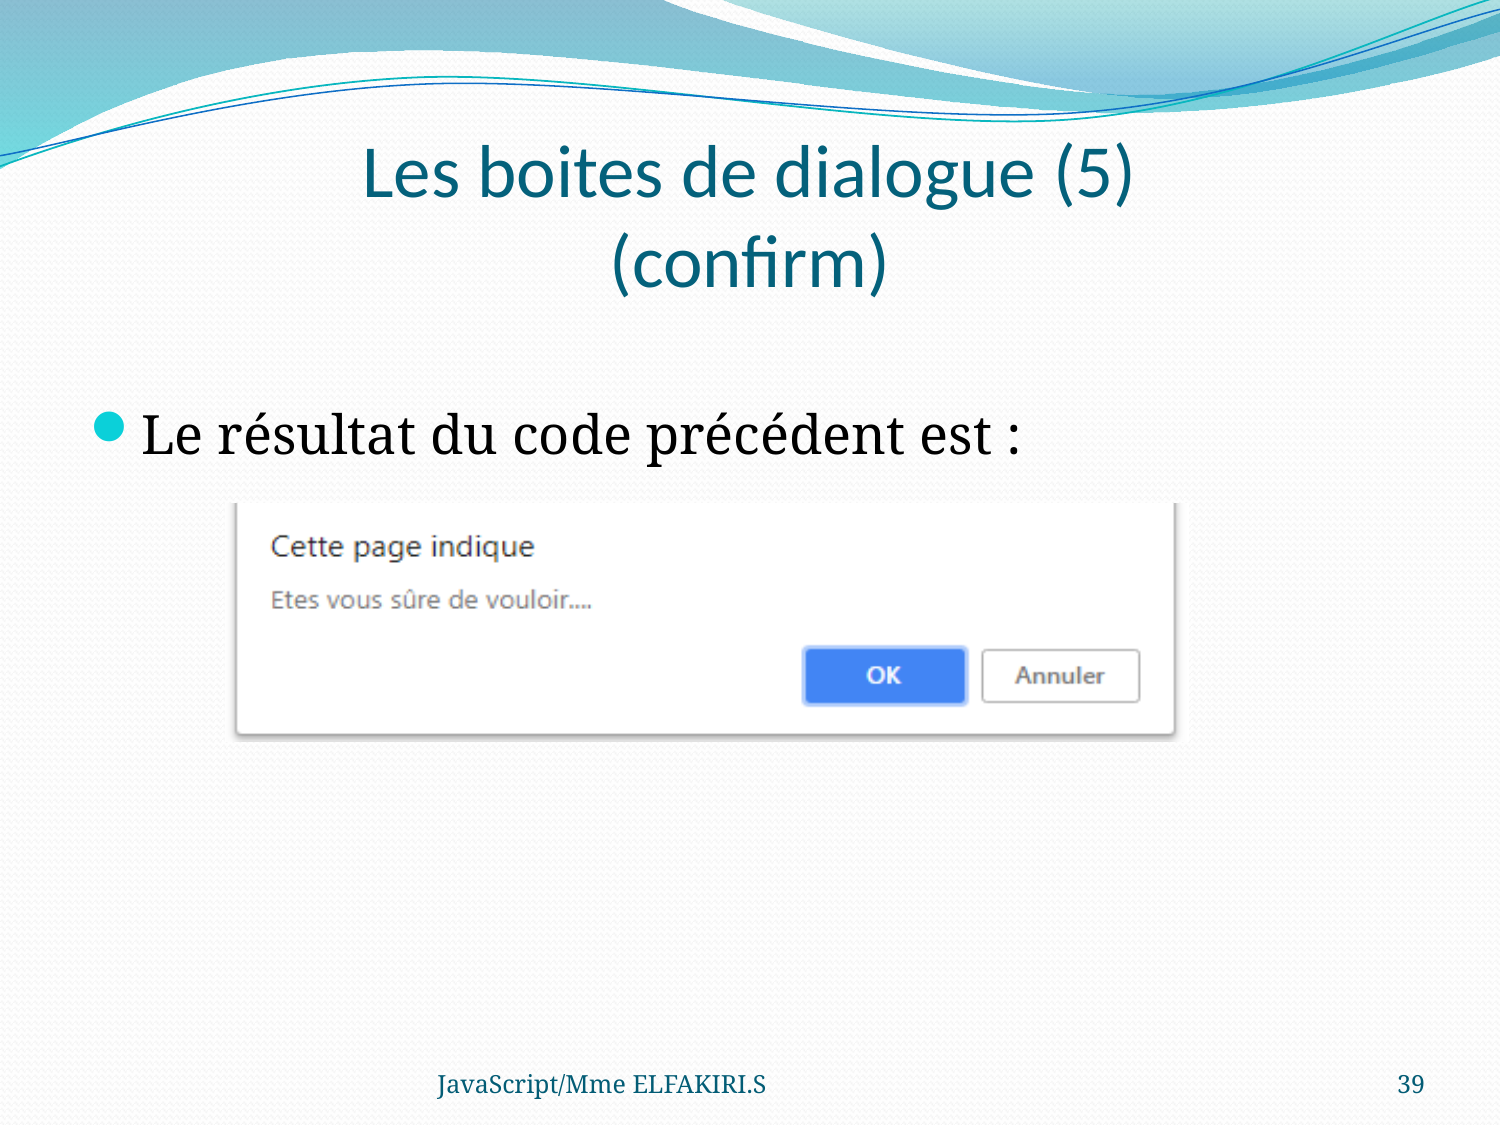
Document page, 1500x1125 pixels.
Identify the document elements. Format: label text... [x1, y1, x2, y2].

title Les boites de dialogue (5) (confirm) [75, 115, 1425, 303]
slide_number 39 [1299, 1042, 1425, 1103]
picture [225, 503, 1189, 743]
list Le résultat du code précédent est : [75, 317, 1425, 1038]
footer JavaScript/Mme ELFAKIRI.S [437, 1042, 988, 1103]
